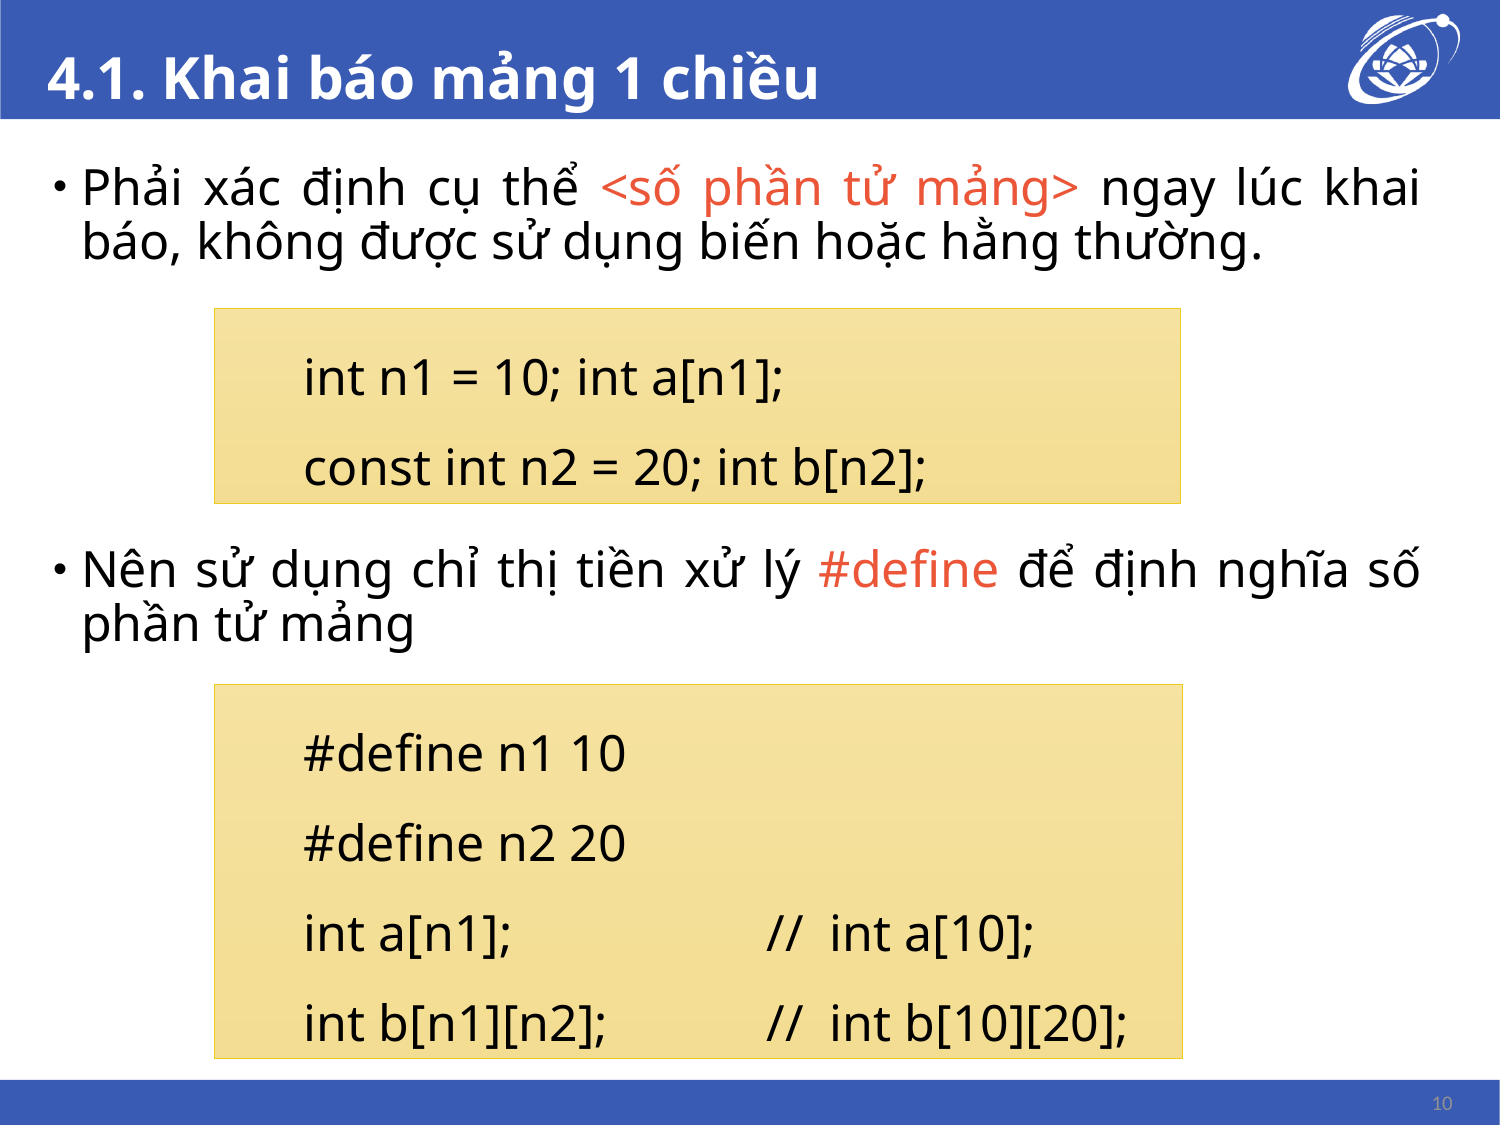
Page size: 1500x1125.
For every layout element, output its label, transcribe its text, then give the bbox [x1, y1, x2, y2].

title 4.1. Khai báo mảng 1 chiều [32, 0, 1468, 120]
text_box #define n1 10 #define n2 20 int a[n1]; // int a[10]; int b[n1][n2]; // int b[10][20]; [214, 684, 1183, 1059]
list Phải xác định cụ thể <số phần tử mảng> ngay lúc khai báo, không được sử dụng biến hoặc hằng thường. Nên sử dụng chỉ thị tiền xử lý #define để định nghĩa số phần tử mảng [32, 154, 1438, 1054]
slide_number 10 [1388, 1083, 1468, 1122]
text_box int n1 = 10; int a[n1]; const int n2 = 20; int b[n2]; [214, 308, 1181, 504]
